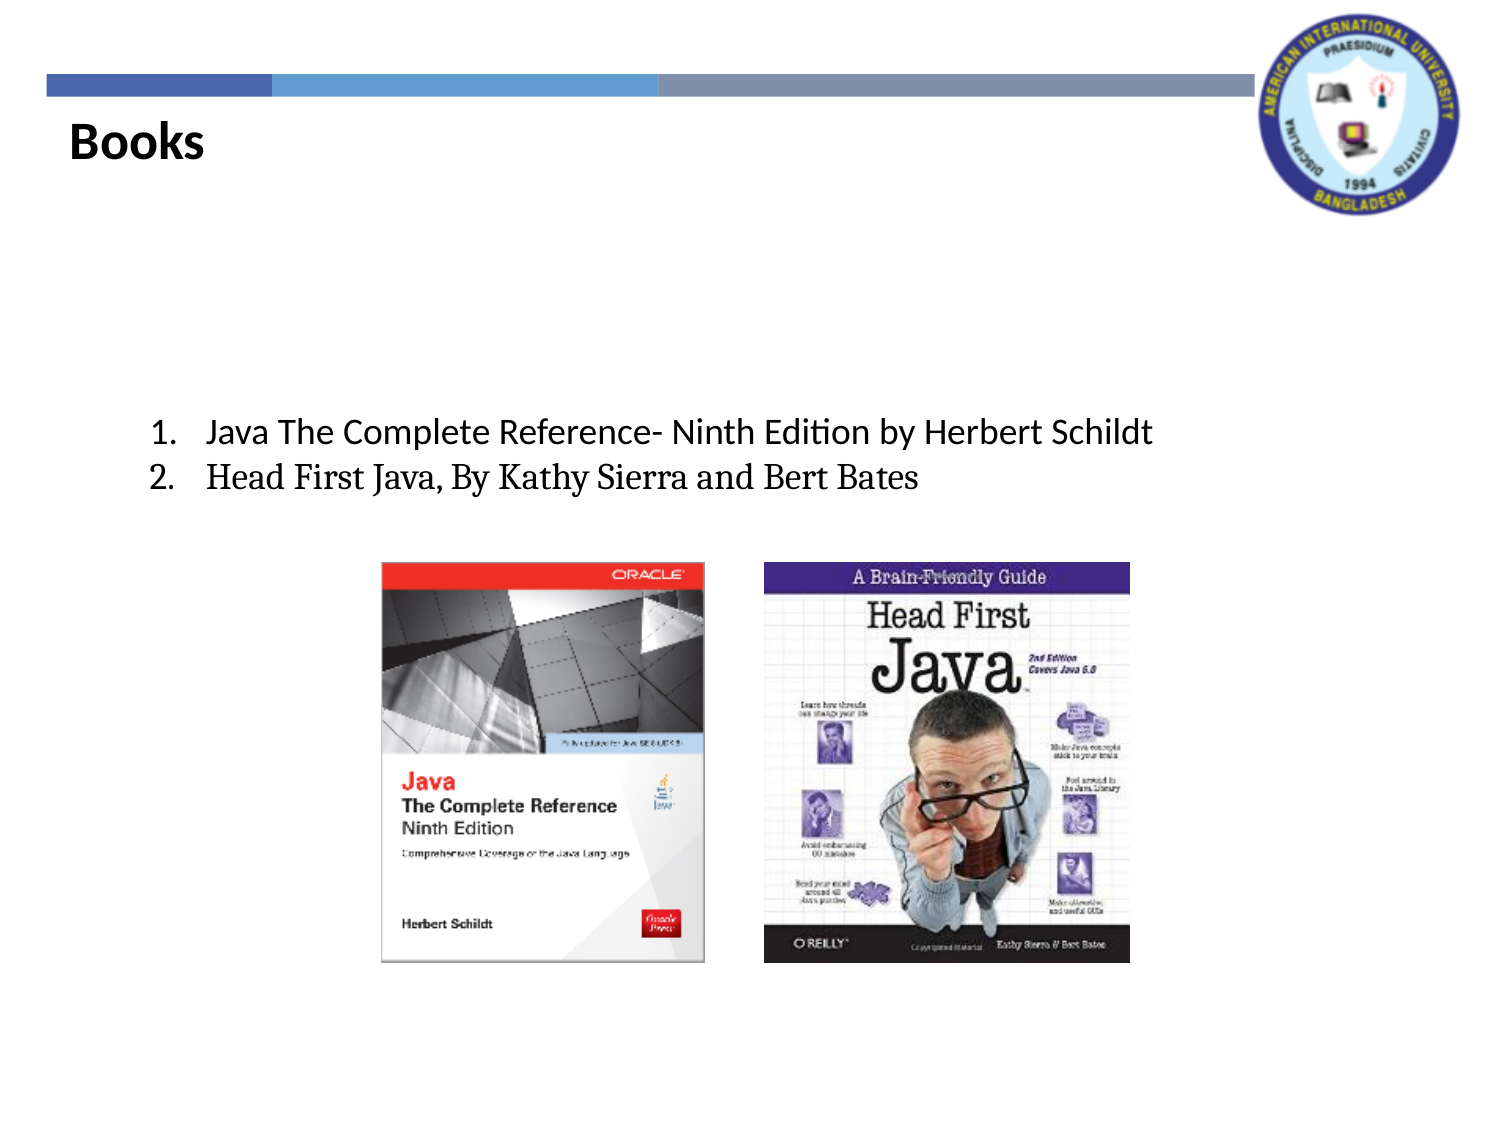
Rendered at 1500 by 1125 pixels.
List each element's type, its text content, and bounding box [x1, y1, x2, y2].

picture [764, 561, 1131, 963]
text_box Java The Complete Reference- Ninth Edition by Herbert Schildt Head First Java, By Kathy Sierra and Bert Bates [134, 399, 1170, 550]
picture [1254, 9, 1465, 221]
picture [381, 561, 705, 963]
text_box Books [54, 97, 586, 179]
